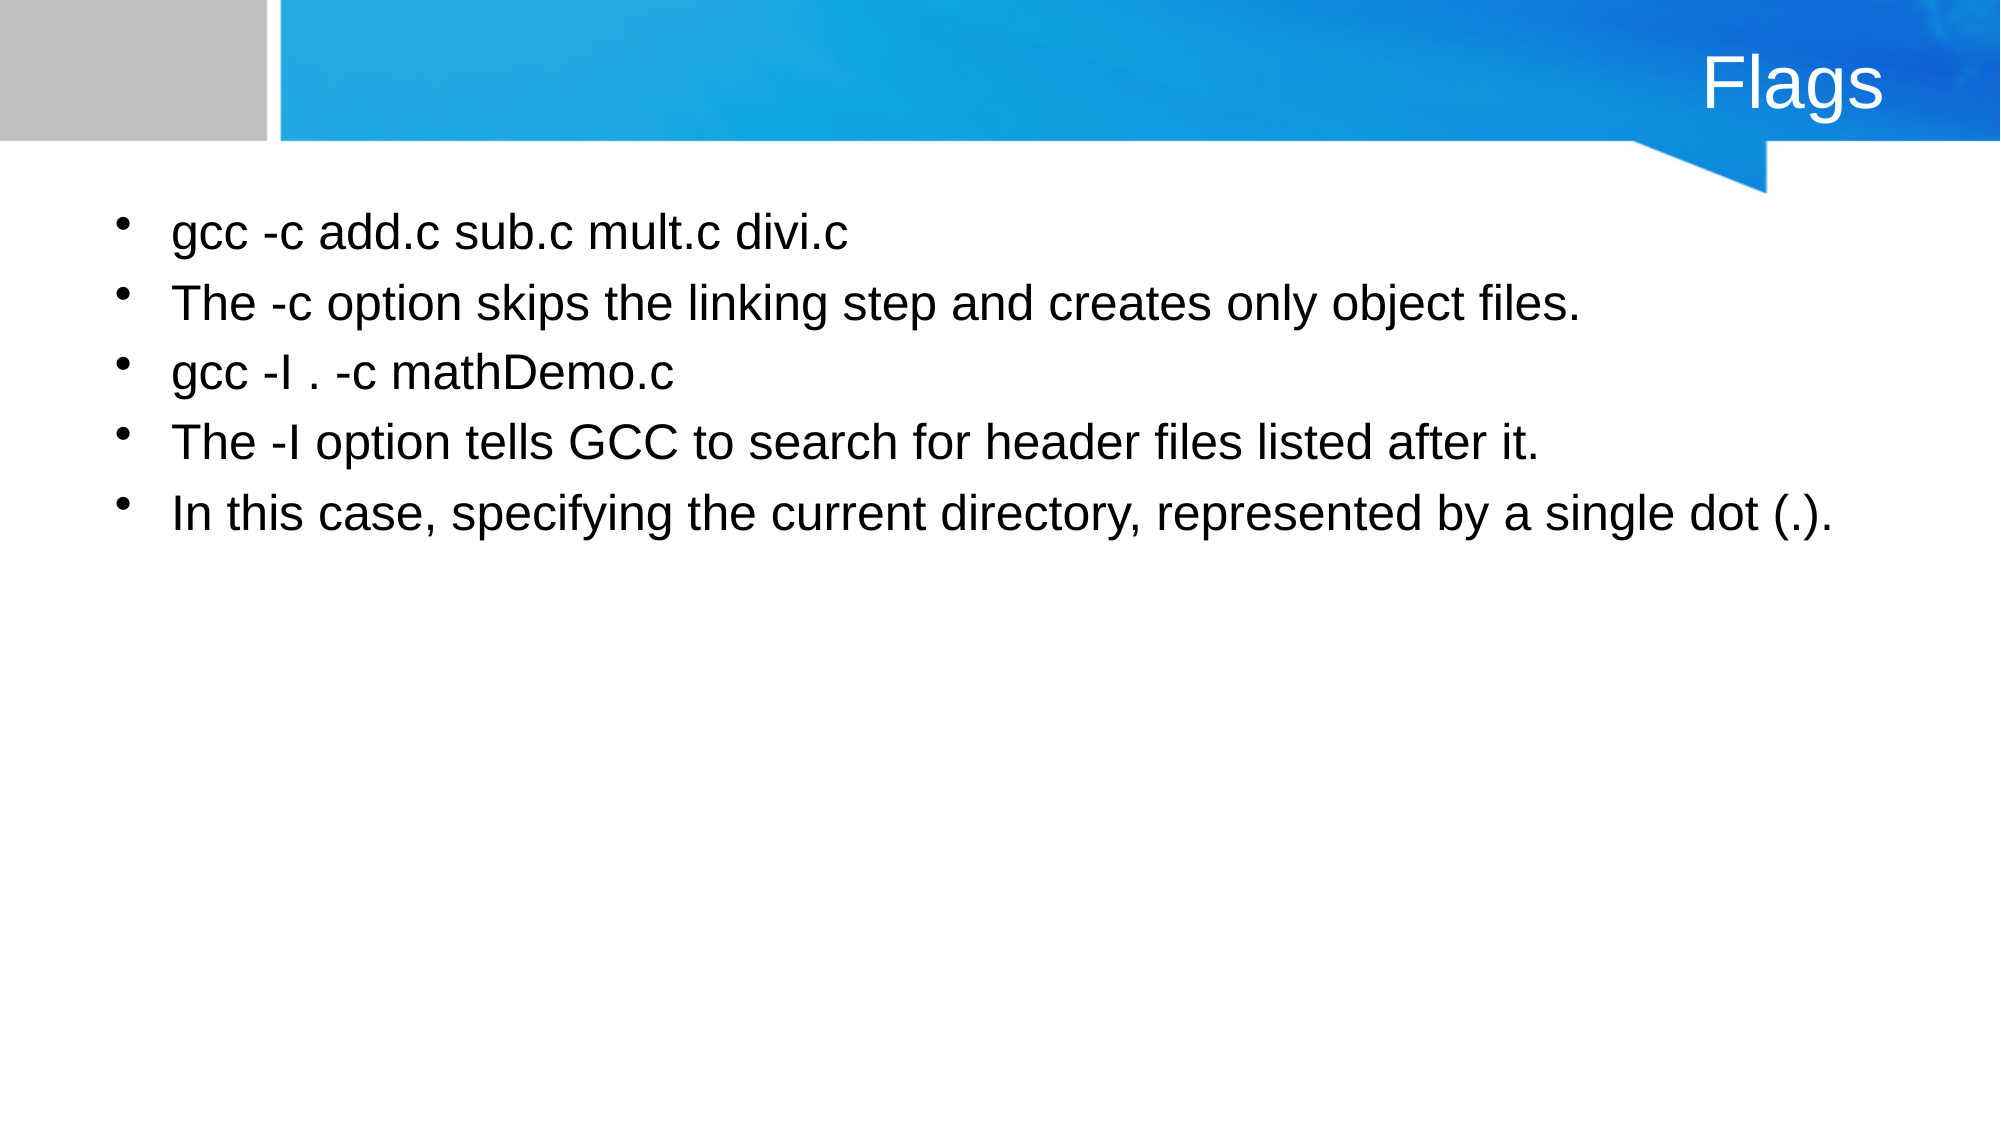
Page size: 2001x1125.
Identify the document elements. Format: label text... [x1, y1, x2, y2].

title Flags [99, 30, 1901, 127]
picture [0, 0, 2000, 1125]
list gcc -c add.c sub.c mult.c divi.c The -c option skips the linking step and creates only object files. gcc -I . -c mathDemo.c The -I option tells GCC to search for header files listed after it. In this case, specifying the current directory, represented by a single dot (.). [99, 192, 1901, 1006]
